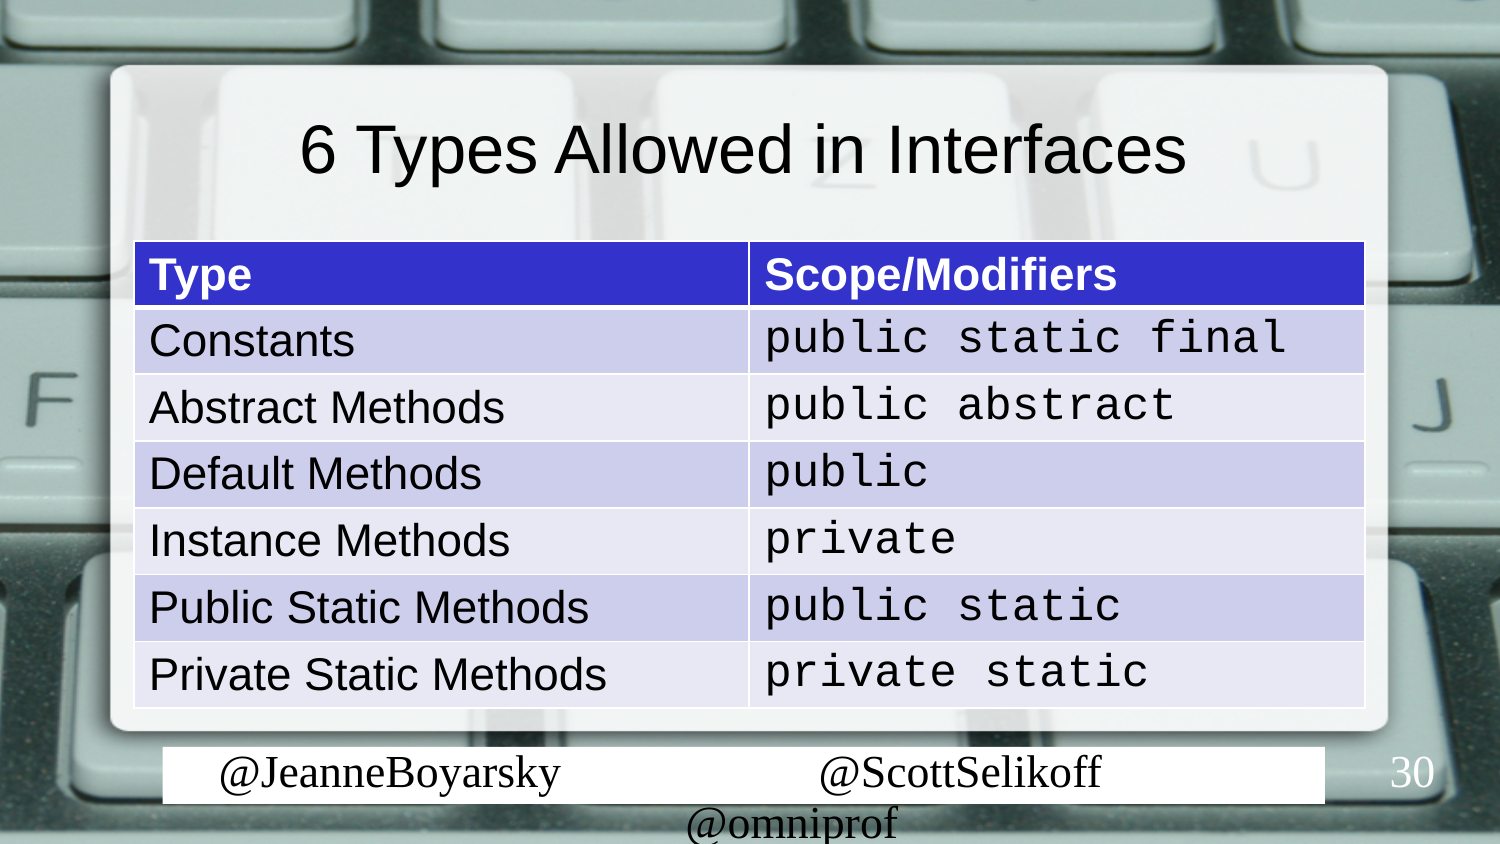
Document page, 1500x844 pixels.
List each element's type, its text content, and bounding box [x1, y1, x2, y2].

table_header Scope/Modifiers [750, 242, 1364, 305]
table_cell private static [750, 642, 1364, 707]
table_cell public [750, 442, 1364, 507]
table_cell public static final [750, 310, 1364, 373]
table_cell private [750, 509, 1364, 574]
picture [0, 0, 1500, 844]
table_cell public abstract [750, 375, 1364, 440]
table_cell Public Static Methods [135, 575, 748, 641]
table_cell Abstract Methods [135, 375, 748, 440]
table_cell Default Methods [135, 442, 748, 507]
table_cell Instance Methods [135, 509, 748, 574]
table_cell Constants [135, 310, 748, 373]
picture [828, 819, 838, 837]
picture [700, 820, 710, 834]
table_cell Private Static Methods [135, 642, 748, 707]
slide_number 30 [1087, 746, 1436, 804]
table_header Type [135, 242, 748, 305]
title 6 Types Allowed in Interfaces [123, 80, 1365, 220]
table_cell public static [750, 575, 1364, 641]
